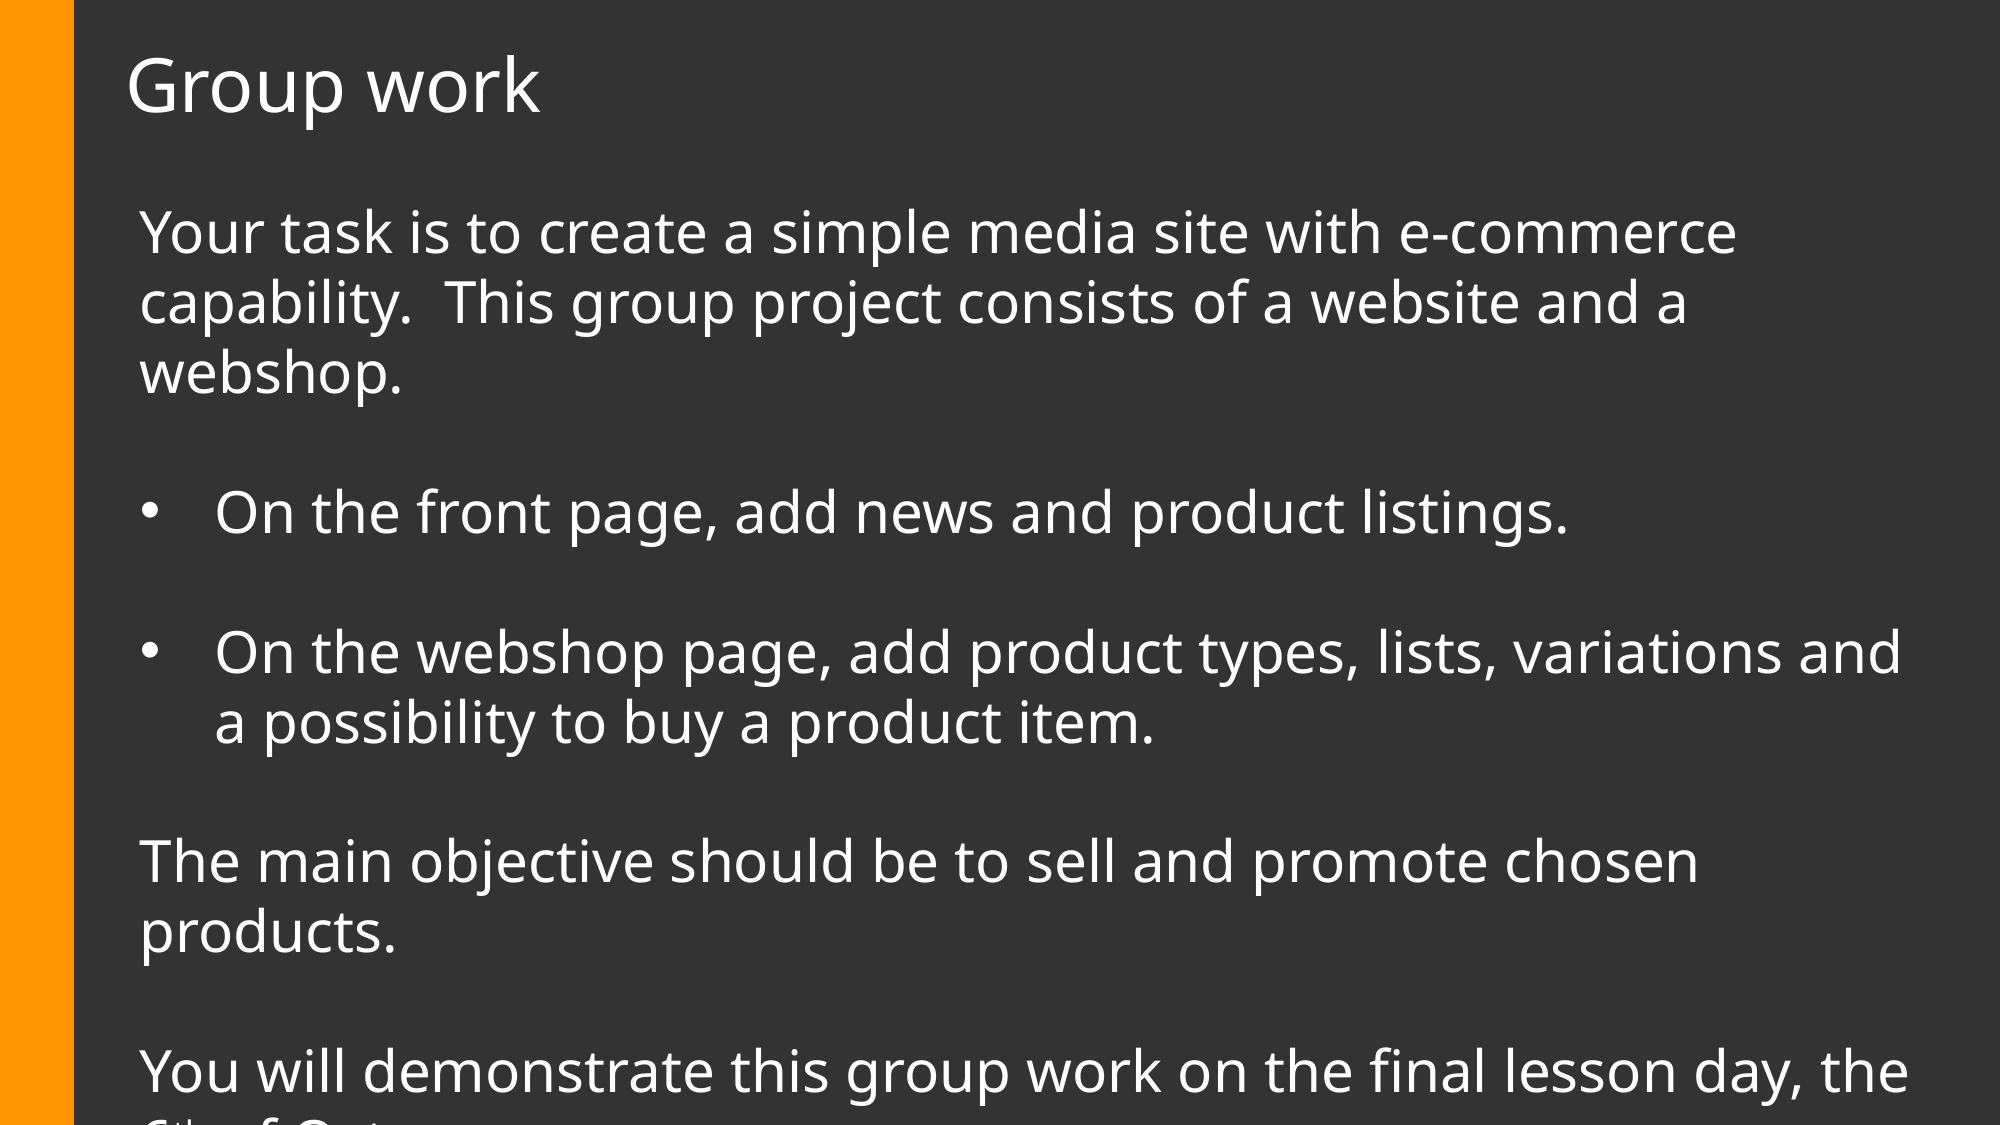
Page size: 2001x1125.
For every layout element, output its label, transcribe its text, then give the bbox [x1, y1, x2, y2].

text_box Your task is to create a simple media site with e-commerce capability. This group project consists of a website and a webshop. On the front page, add news and product listings. On the webshop page, add product types, lists, variations and a possibility to buy a product item. The main objective should be to sell and promote chosen products. You will demonstrate this group work on the final lesson day, the 6th of Oct. [124, 187, 1938, 1125]
title Group work [125, 37, 1975, 129]
